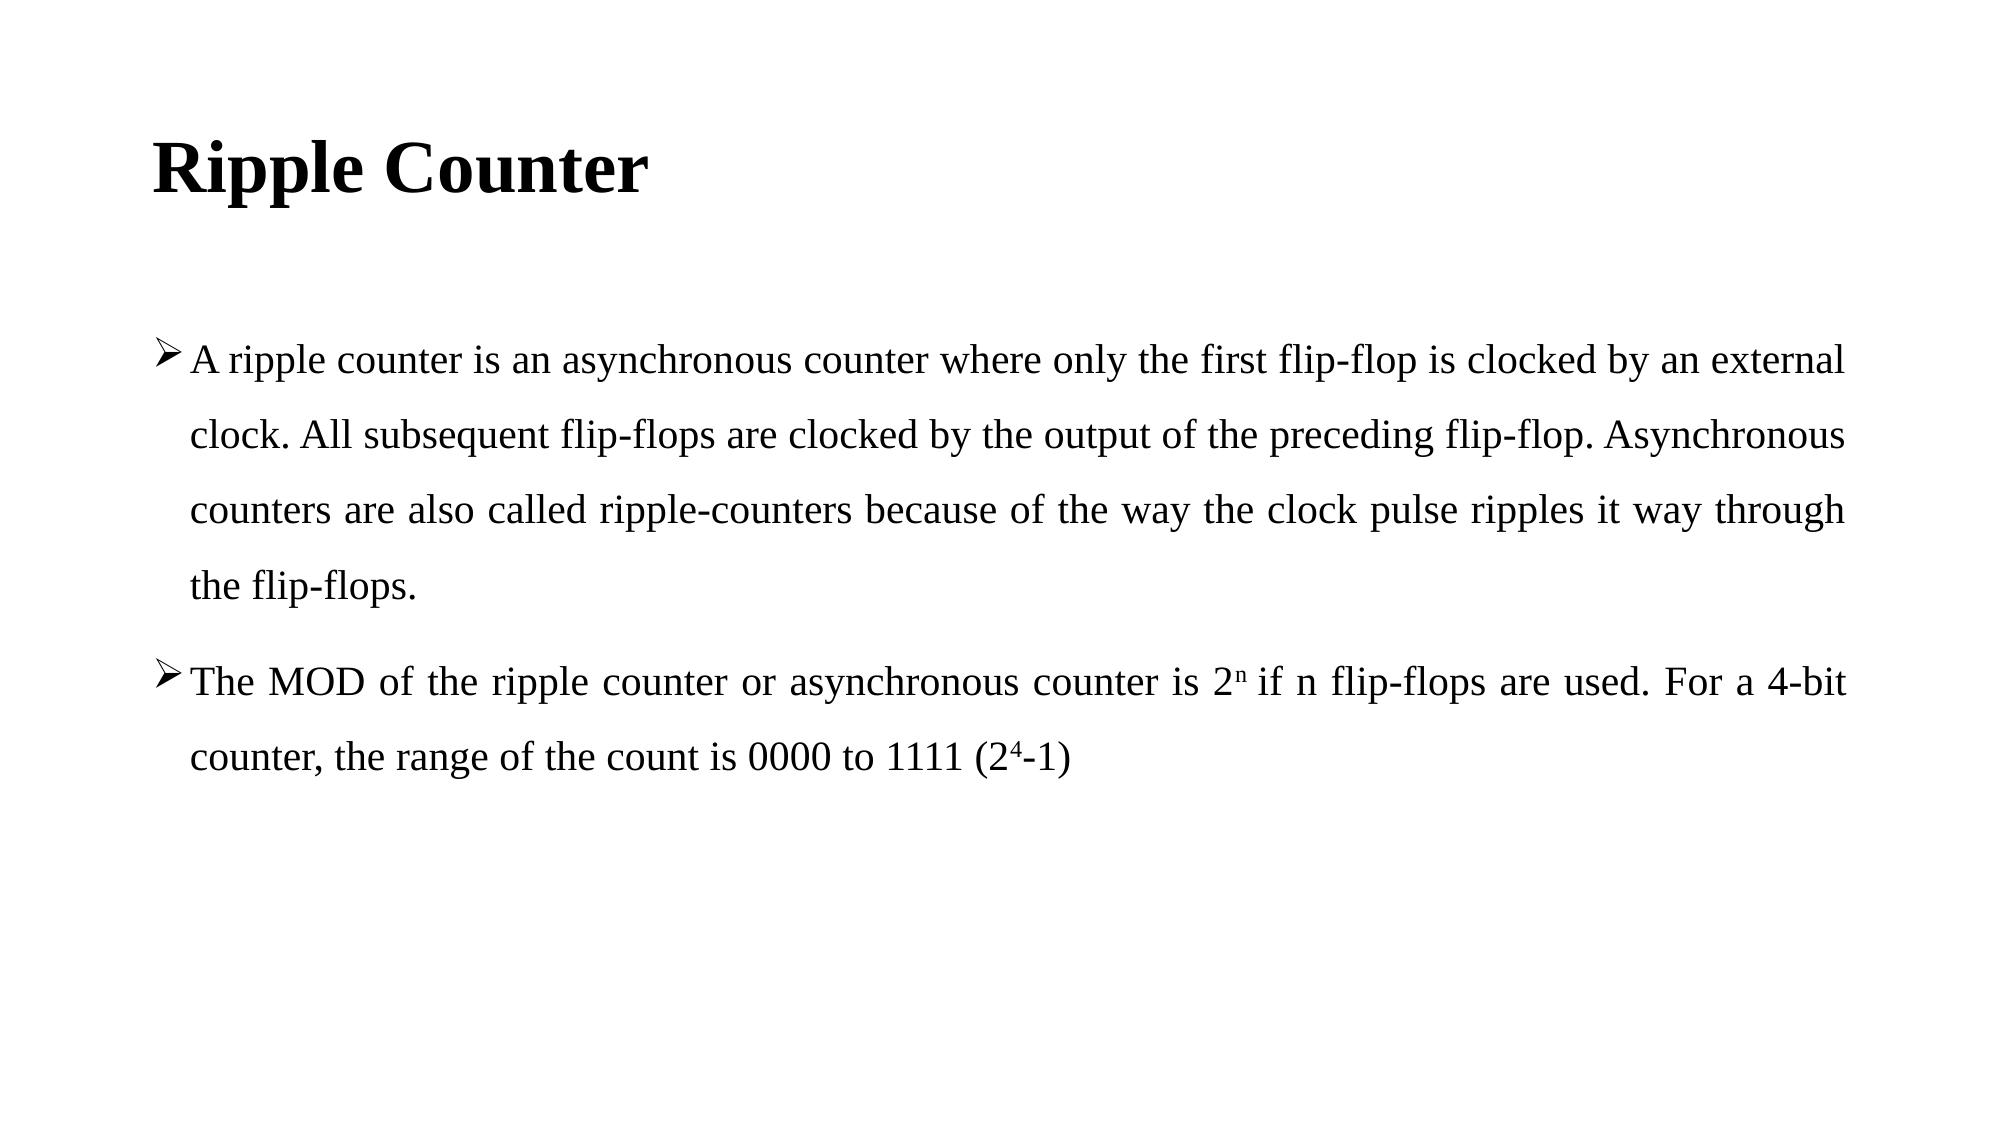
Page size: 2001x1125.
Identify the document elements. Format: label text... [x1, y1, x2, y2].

list A ripple counter is an asynchronous counter where only the first flip-flop is clocked by an external clock. All subsequent flip-flops are clocked by the output of the preceding flip-flop. Asynchronous counters are also called ripple-counters because of the way the clock pulse ripples it way through the flip-flops. The MOD of the ripple counter or asynchronous counter is 2n if n flip-flops are used. For a 4-bit counter, the range of the count is 0000 to 1111 (24-1) [137, 299, 1863, 1014]
title Ripple Counter [137, 59, 1863, 278]
